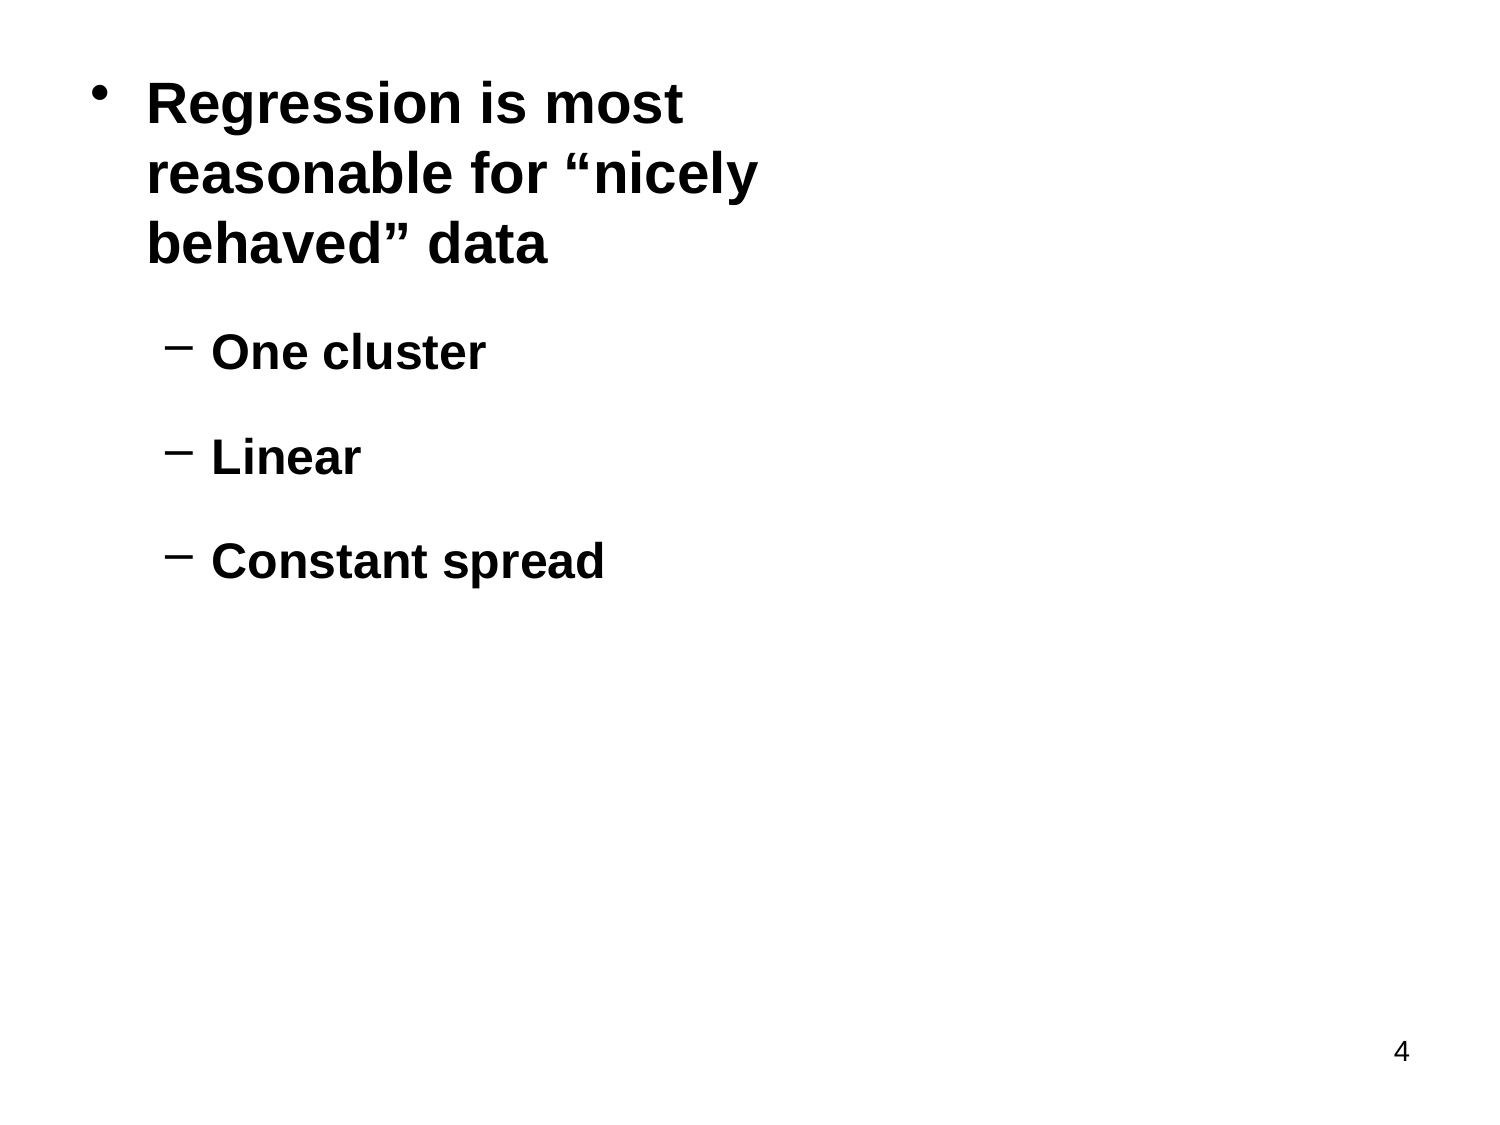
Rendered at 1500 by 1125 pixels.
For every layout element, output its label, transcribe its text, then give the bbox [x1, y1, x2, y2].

list Regression is most reasonable for “nicely behaved” data One cluster Linear Constant spread [75, 57, 782, 1013]
slide_number 4 [1074, 1024, 1426, 1103]
